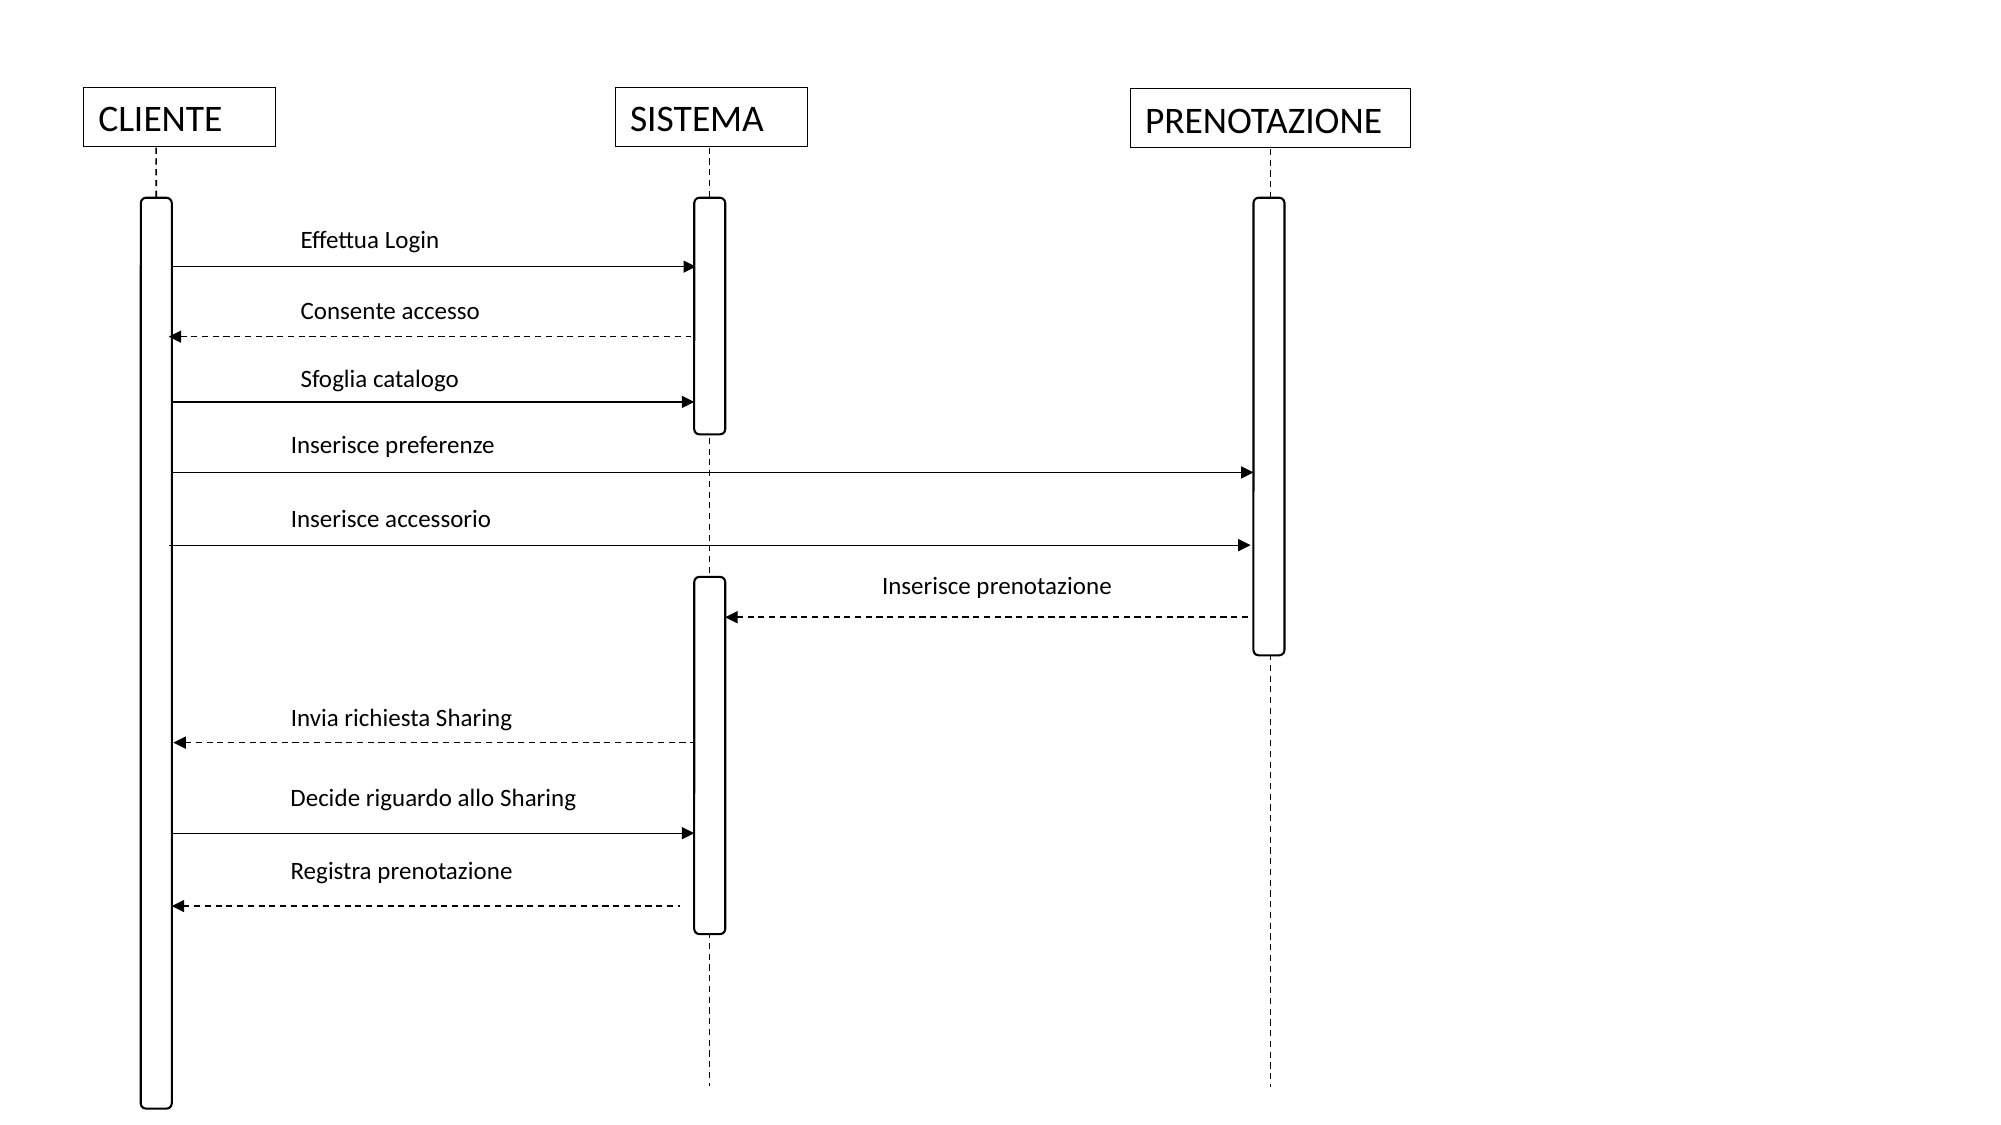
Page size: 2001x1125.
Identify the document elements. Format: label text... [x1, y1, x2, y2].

text_box [710, 575, 727, 936]
text_box [1252, 196, 1270, 657]
text_box Inserisce preferenze [276, 421, 545, 466]
text_box Inserisce accessorio [276, 495, 545, 541]
text_box Decide riguardo allo Sharing [275, 773, 615, 819]
text_box Invia richiesta Sharing [276, 694, 545, 740]
text_box Effettua Login [285, 216, 625, 261]
text_box Consente accesso [285, 287, 625, 332]
text_box SISTEMA [615, 87, 808, 147]
text_box [693, 196, 709, 436]
text_box Inserisce prenotazione [867, 562, 1131, 608]
text_box [693, 575, 709, 936]
text_box [139, 196, 173, 1110]
text_box PRENOTAZIONE [1130, 88, 1411, 148]
text_box Registra prenotazione [275, 847, 554, 892]
text_box [710, 196, 727, 436]
text_box Sfoglia catalogo [285, 355, 503, 400]
text_box CLIENTE [83, 87, 276, 147]
text_box [1271, 196, 1286, 657]
